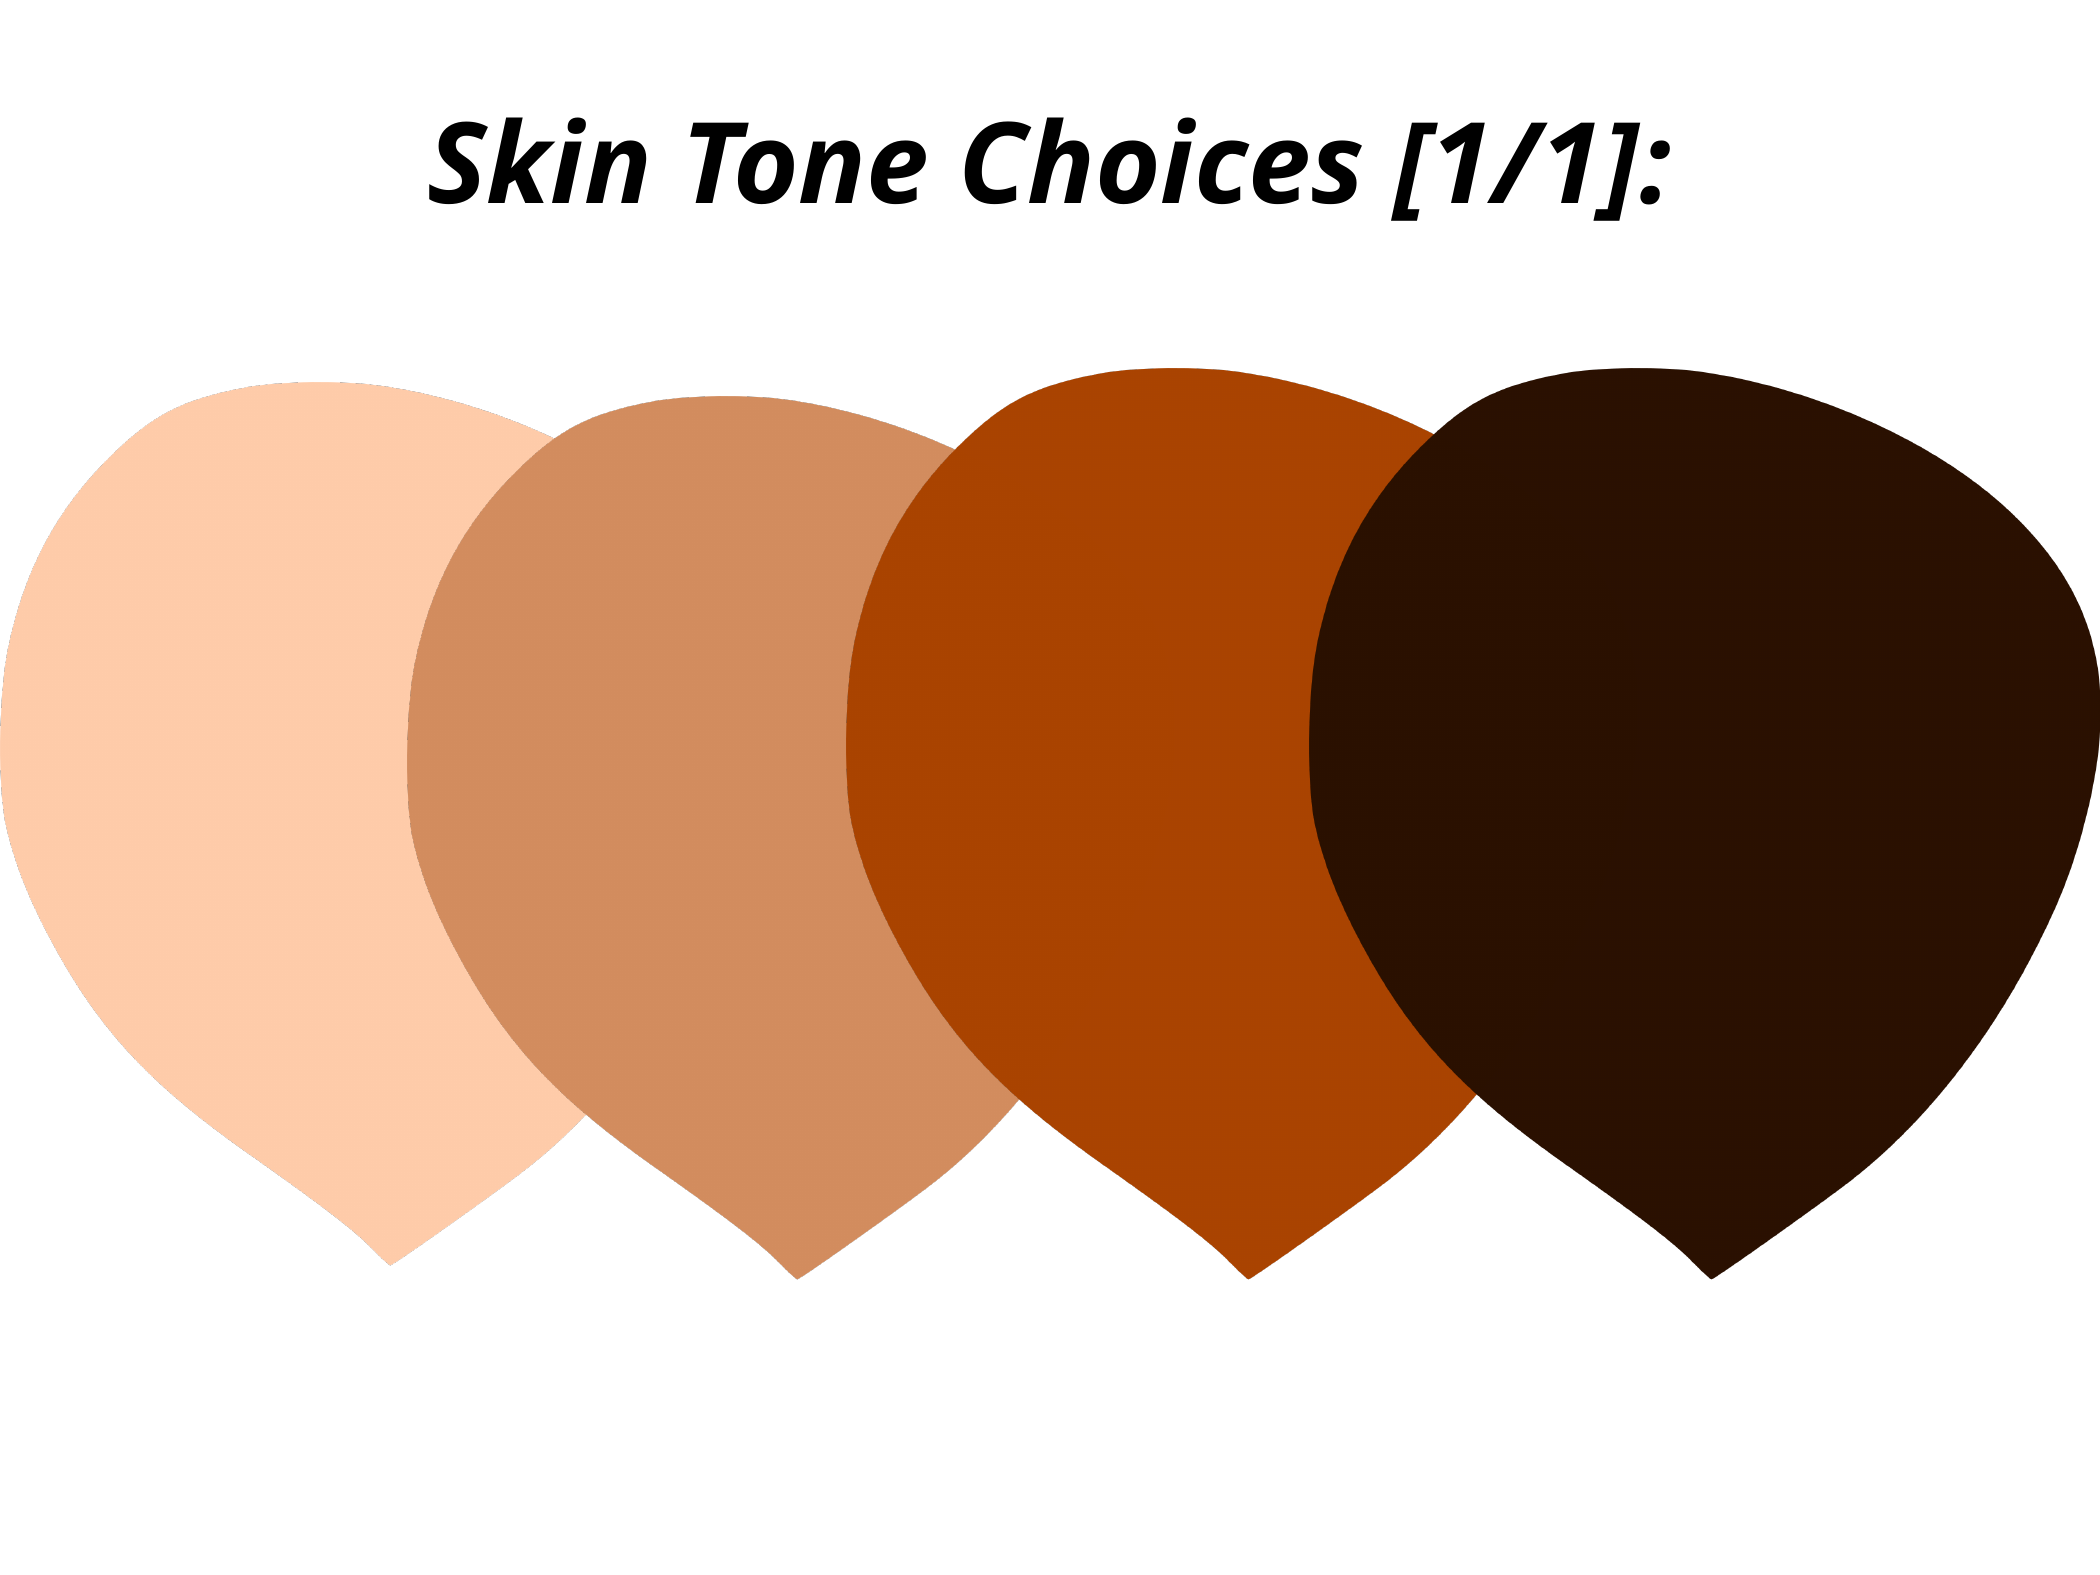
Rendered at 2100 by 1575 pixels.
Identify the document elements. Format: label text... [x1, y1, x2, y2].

title Skin Tone Choices [1/1]: [0, 113, 2100, 236]
picture [0, 368, 2100, 1280]
